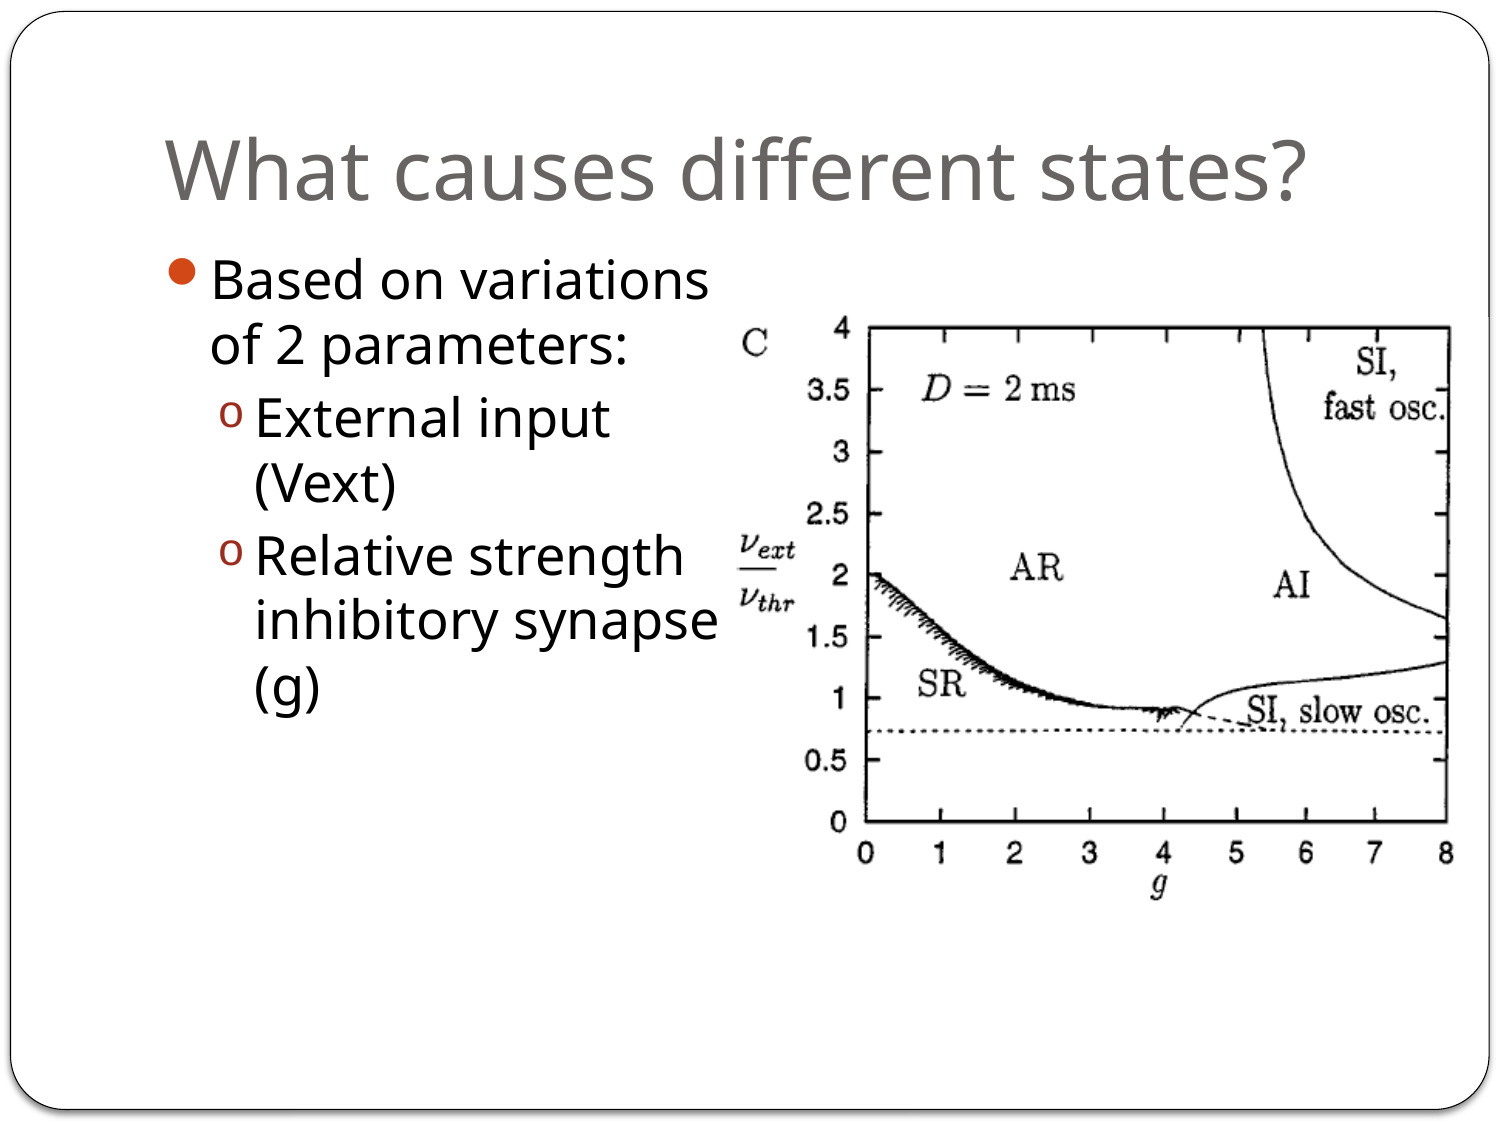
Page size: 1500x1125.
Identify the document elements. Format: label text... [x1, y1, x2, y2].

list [726, 302, 1472, 919]
title What causes different states? [150, 45, 1425, 233]
list Based on variations of 2 parameters: External input (Vext) Relative strength inhibitory synapse (g) [150, 237, 765, 988]
